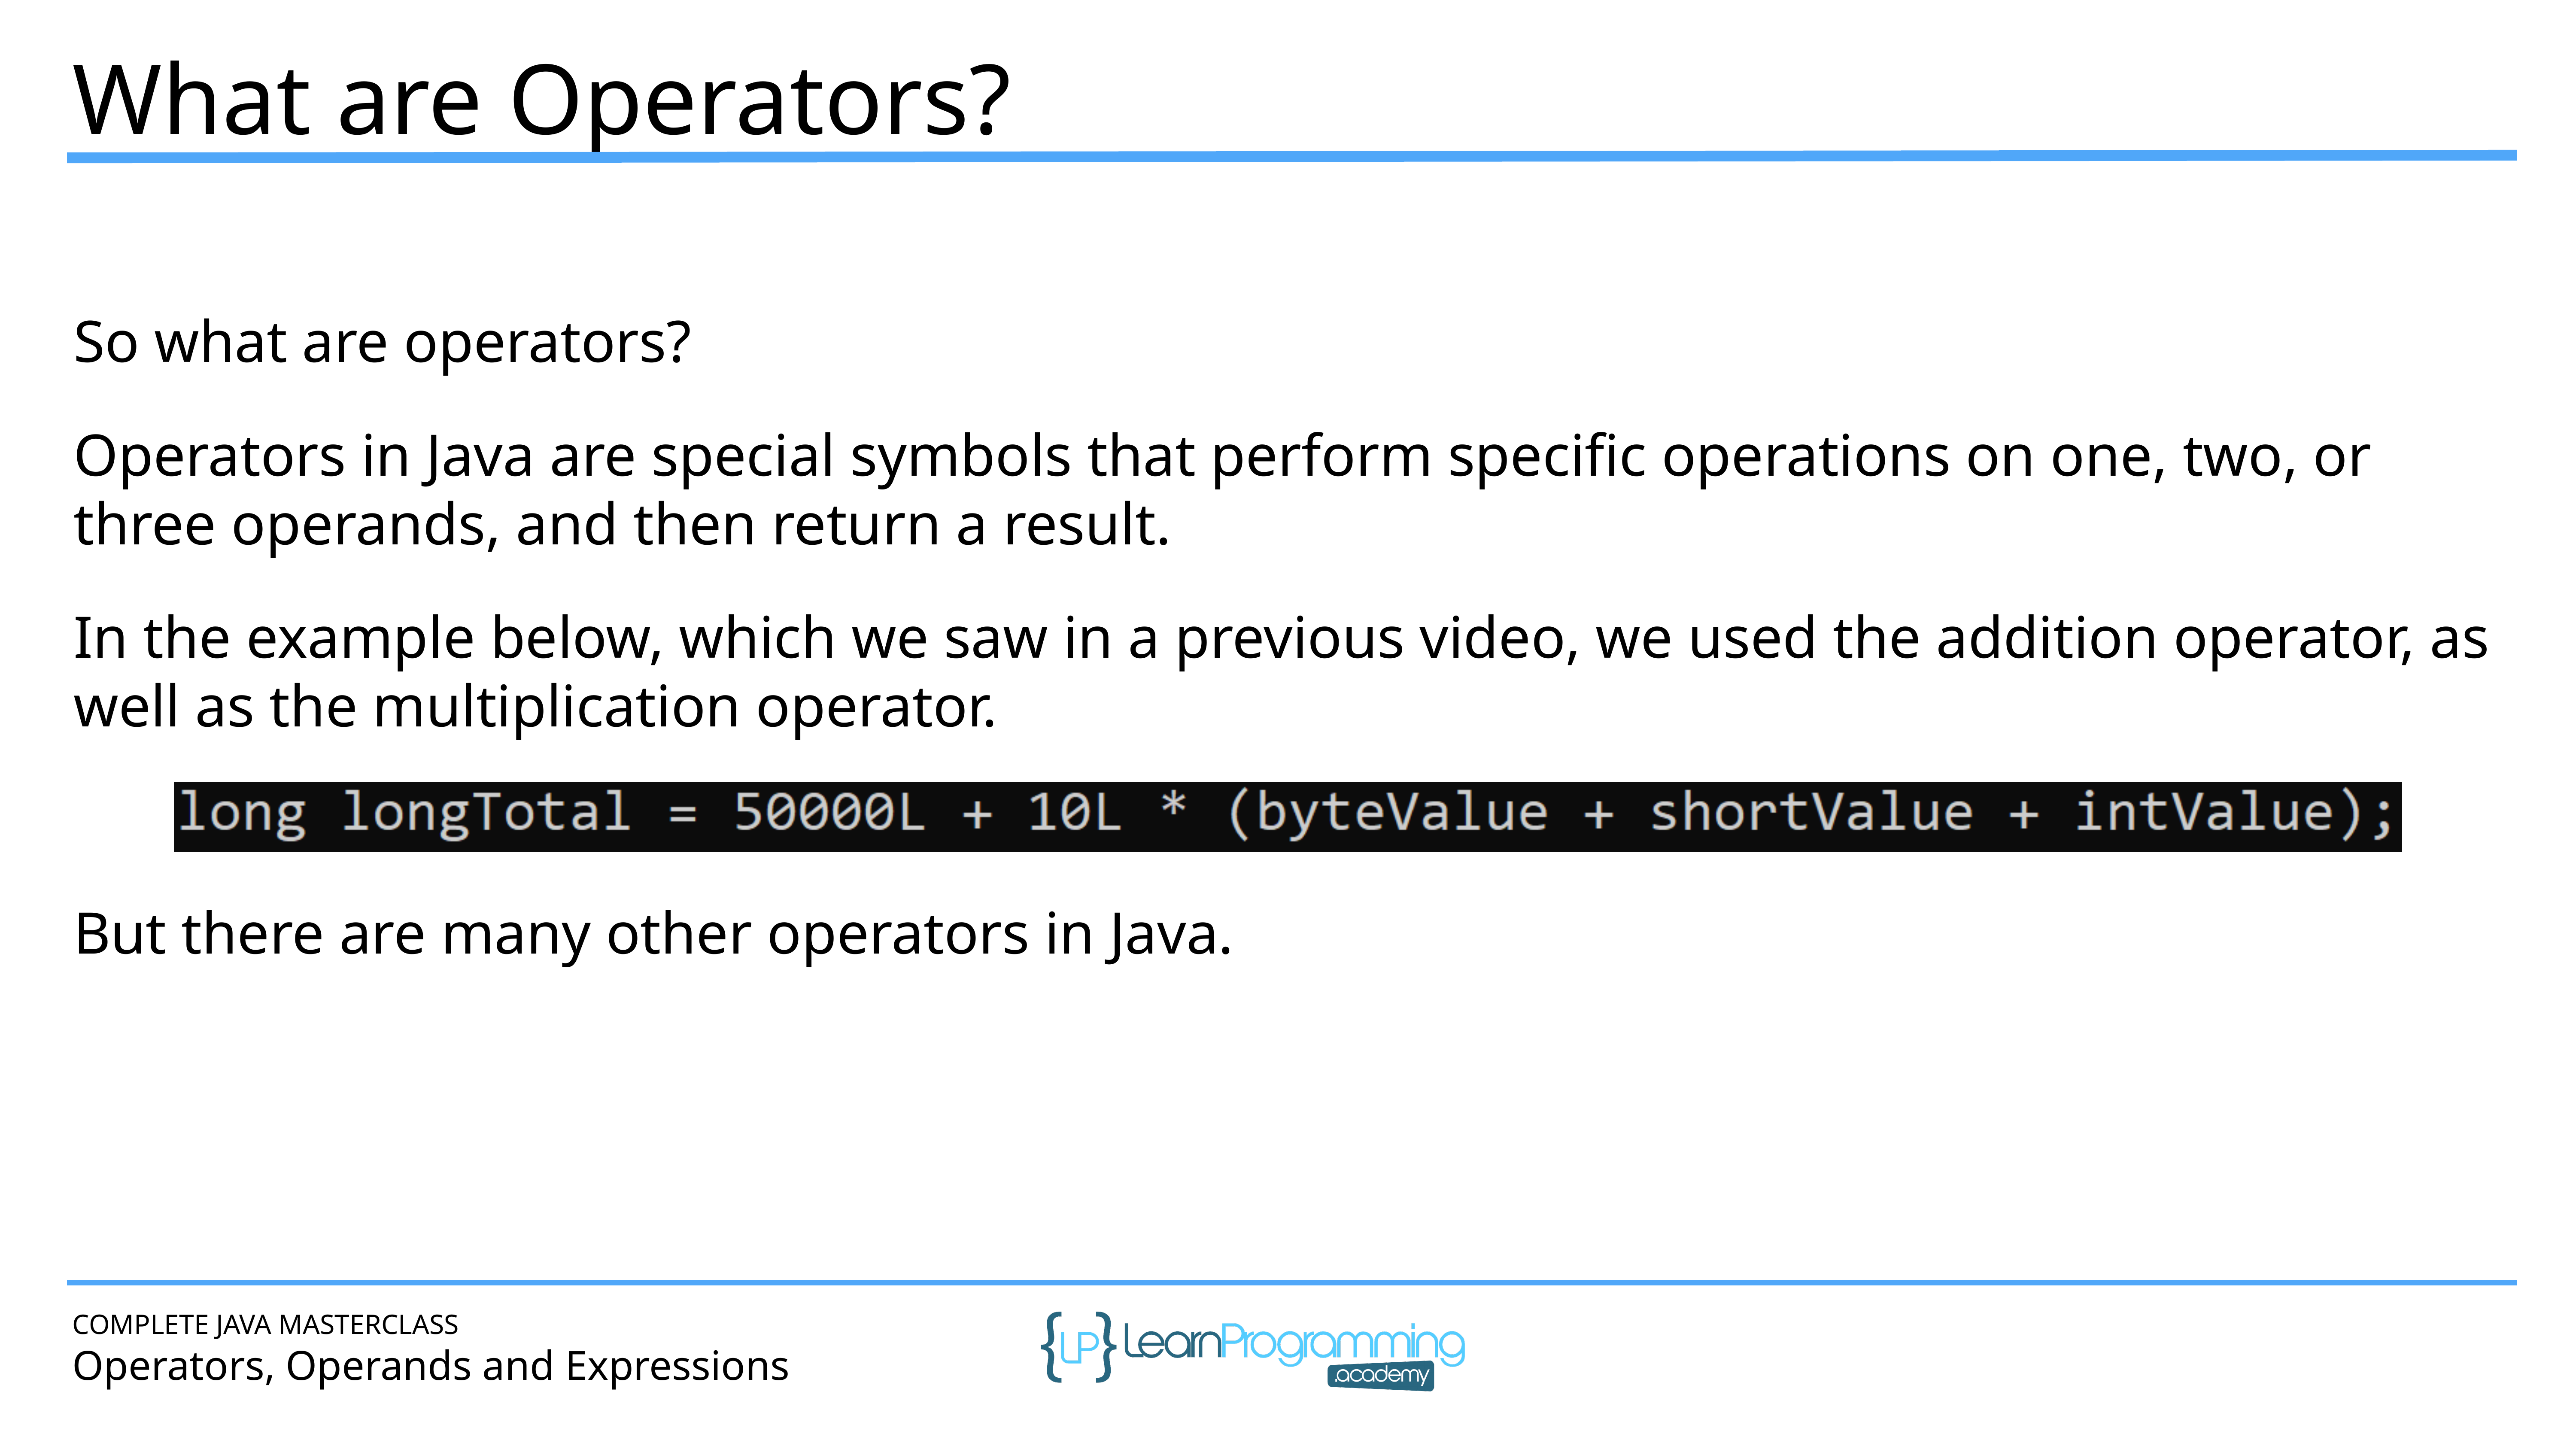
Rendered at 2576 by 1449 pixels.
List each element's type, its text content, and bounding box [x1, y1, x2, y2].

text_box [67, 155, 2517, 158]
text_box What are Operators? [67, 32, 1023, 152]
text_box So what are operators? Operators in Java are special symbols that perform specific operations on one, two, or three operands, and then return a result. In the example below, which we saw in a previous video, we used the addition operator, as well as the multiplication operator. But there are many other operators in Java. [67, 301, 2517, 1139]
picture [174, 782, 2402, 852]
picture [1032, 1302, 1477, 1400]
text_box COMPLETE JAVA MASTERCLASS Operators, Operands and Expressions [67, 1302, 1030, 1394]
